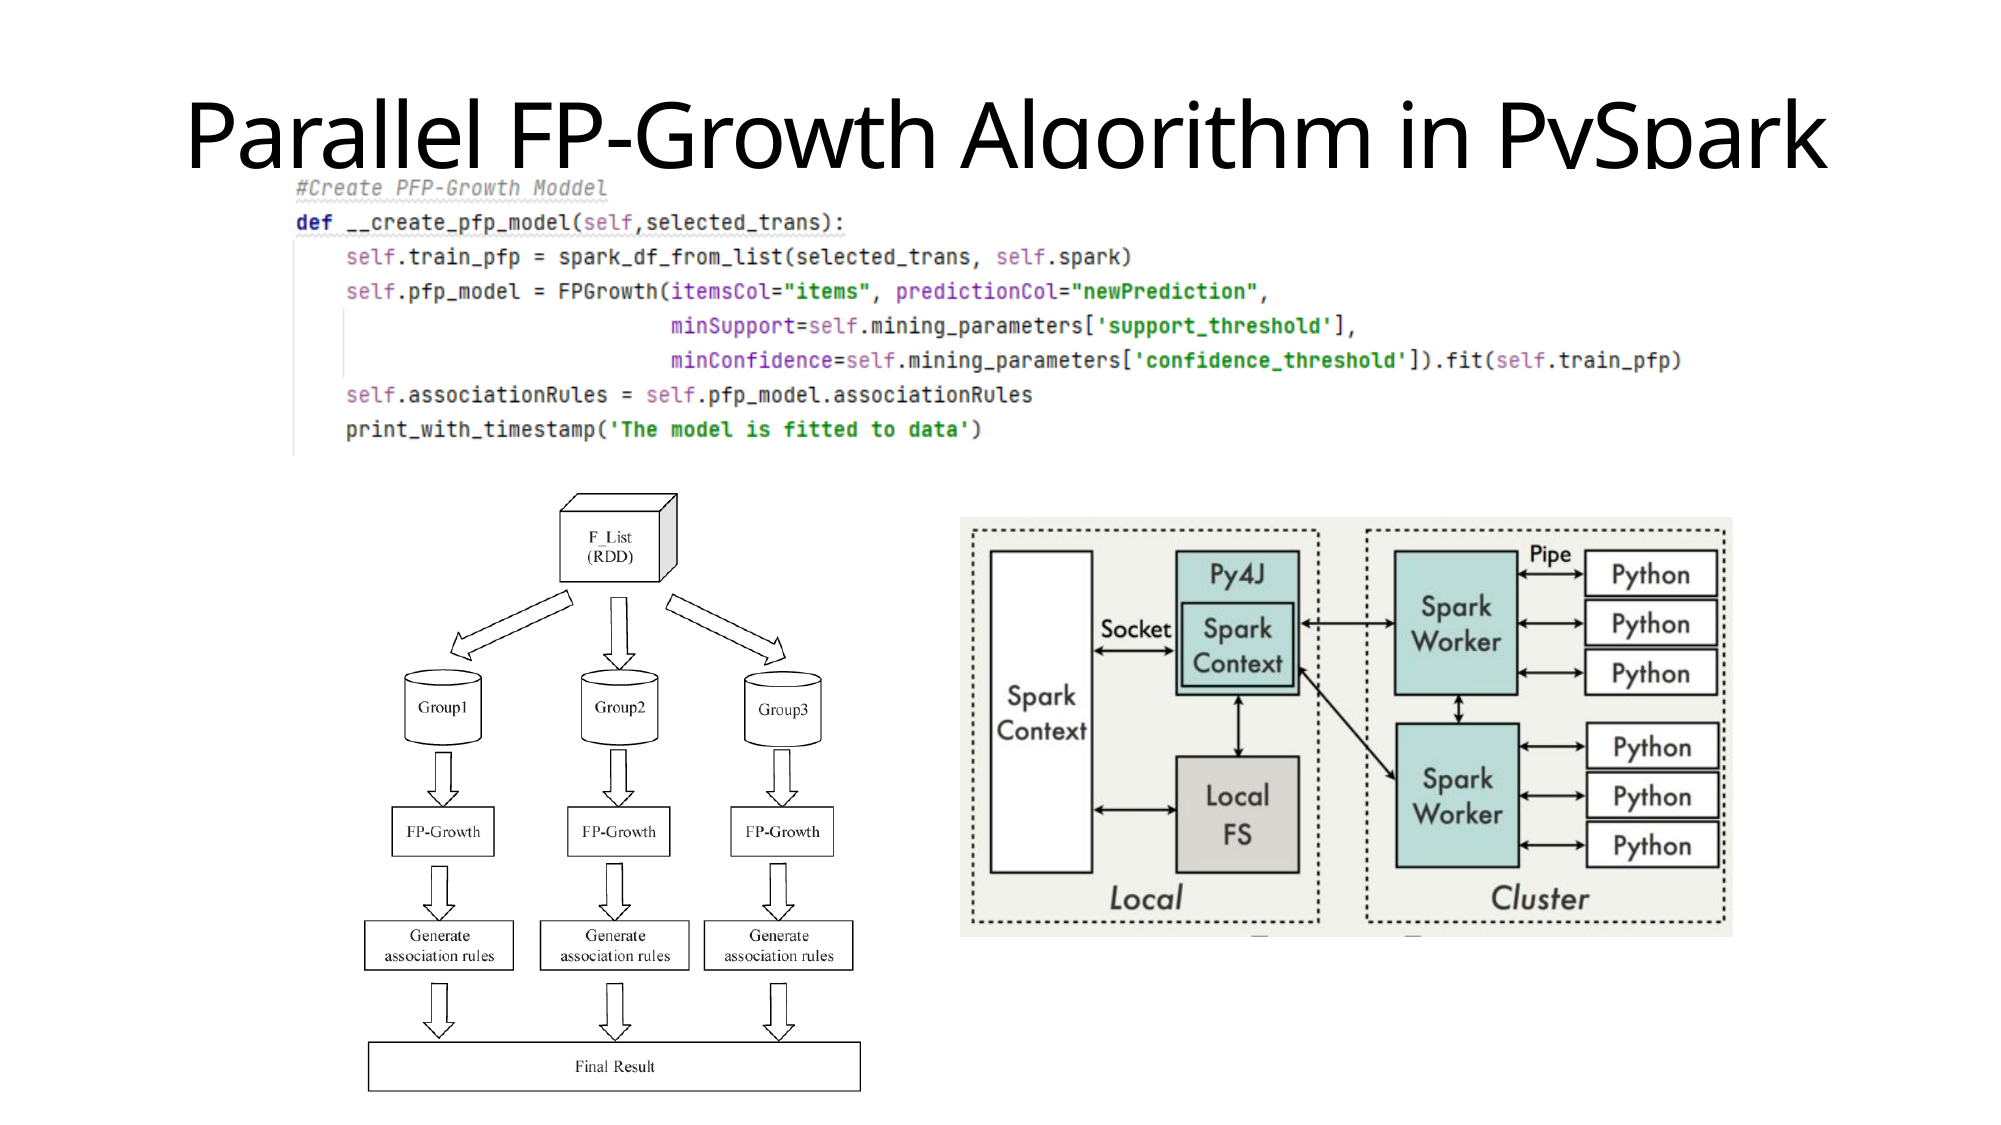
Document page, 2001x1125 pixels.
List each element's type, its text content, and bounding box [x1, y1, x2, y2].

text_box Parallel FP-Growth Algorithm in PySpark [168, 14, 1920, 195]
picture [346, 487, 872, 1103]
picture [282, 169, 1718, 456]
picture [960, 517, 1733, 937]
